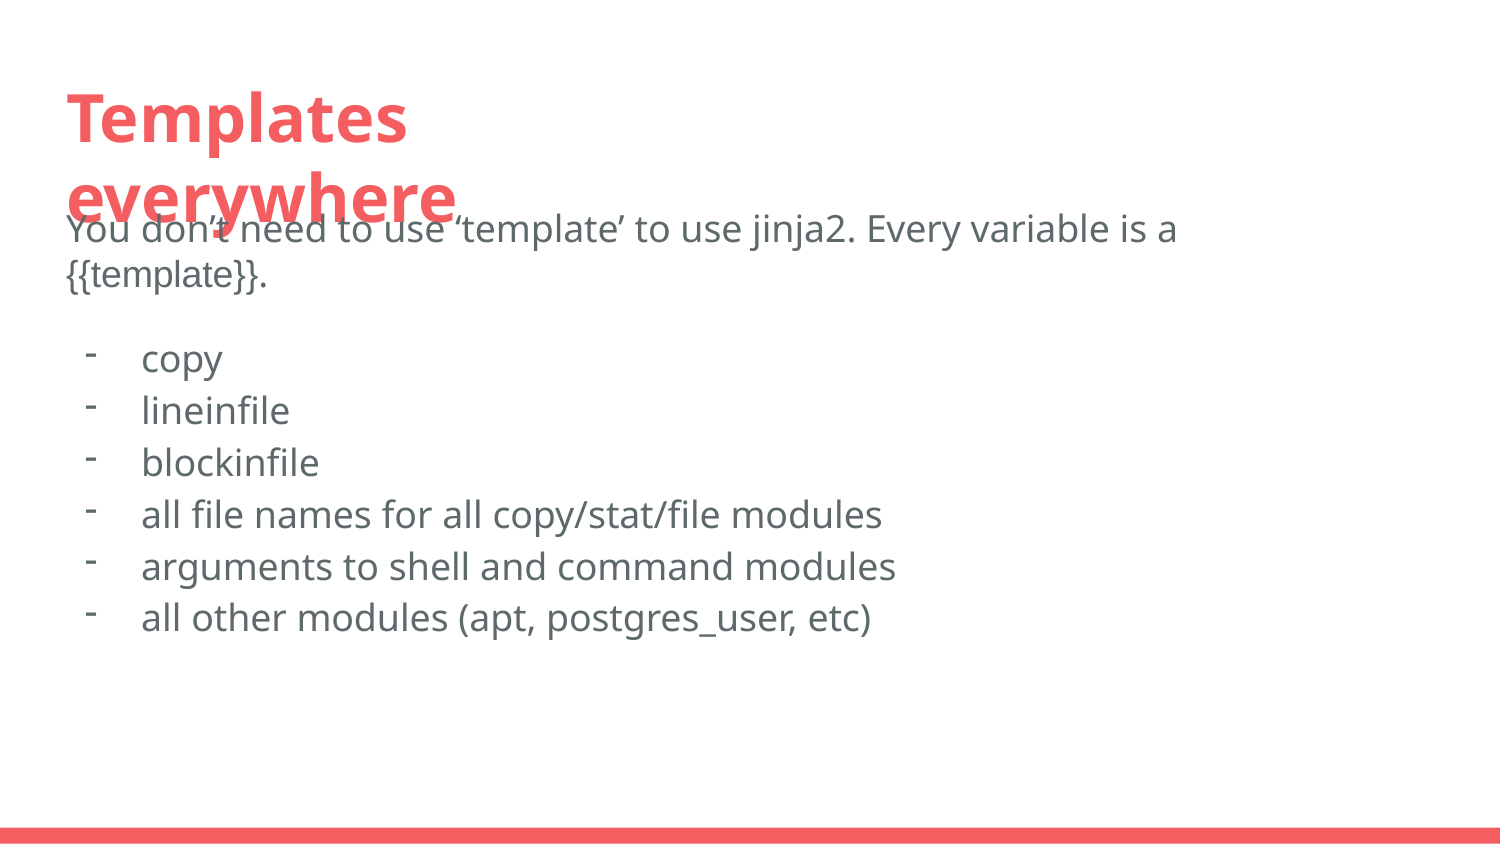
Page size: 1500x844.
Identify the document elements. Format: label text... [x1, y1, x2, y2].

title Templates everywhere [64, 73, 750, 203]
text_box You don’t need to use ‘template’ to use jinja2. Every variable is a {{template}}. copy lineinfile blockinfile all file names for all copy/stat/file modules arguments to shell and command modules all other modules (apt, postgres_user, etc) [64, 203, 1340, 640]
